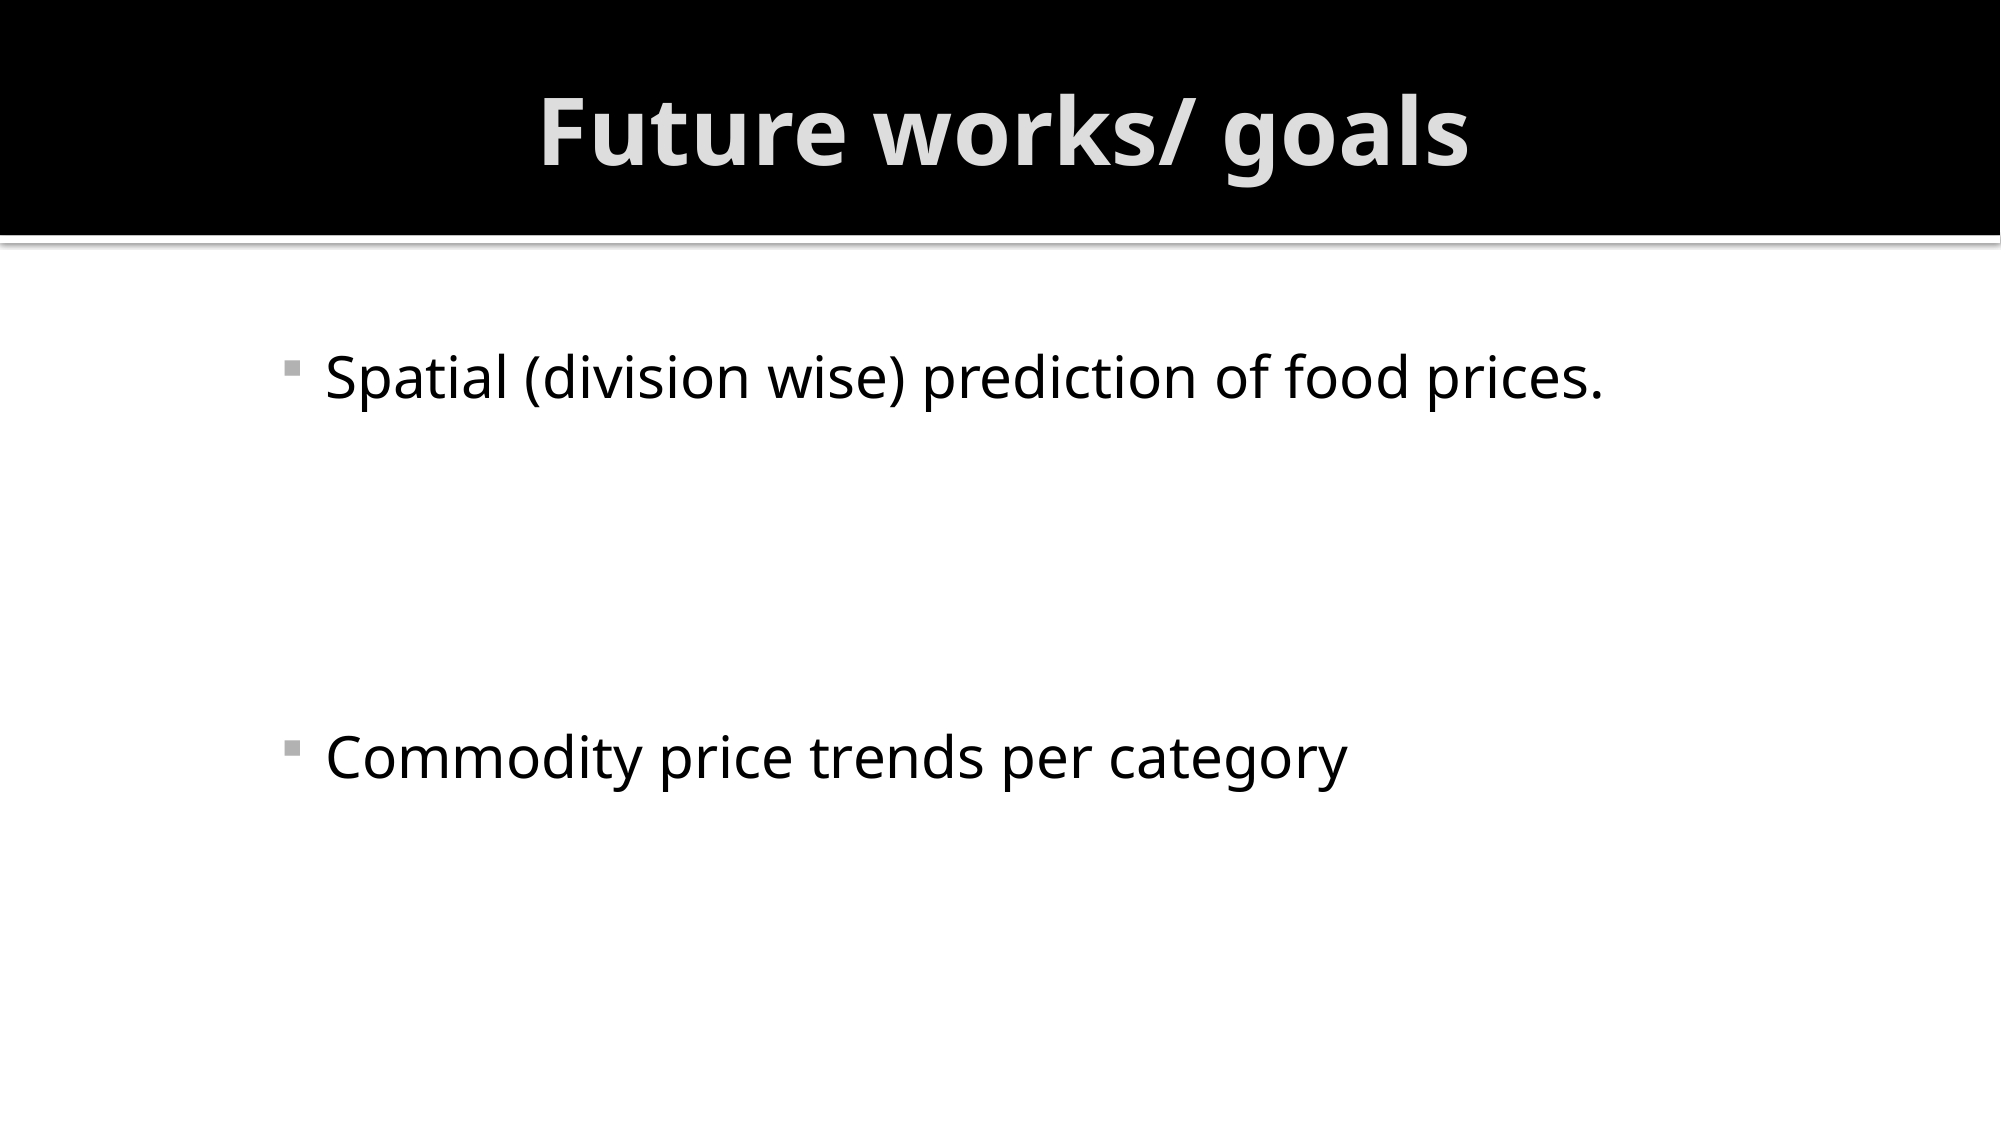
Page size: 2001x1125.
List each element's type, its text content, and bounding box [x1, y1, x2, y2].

title Future works/ goals [99, 25, 1900, 231]
list Spatial (division wise) prediction of food prices. Commodity price trends per category [196, 324, 1997, 1084]
